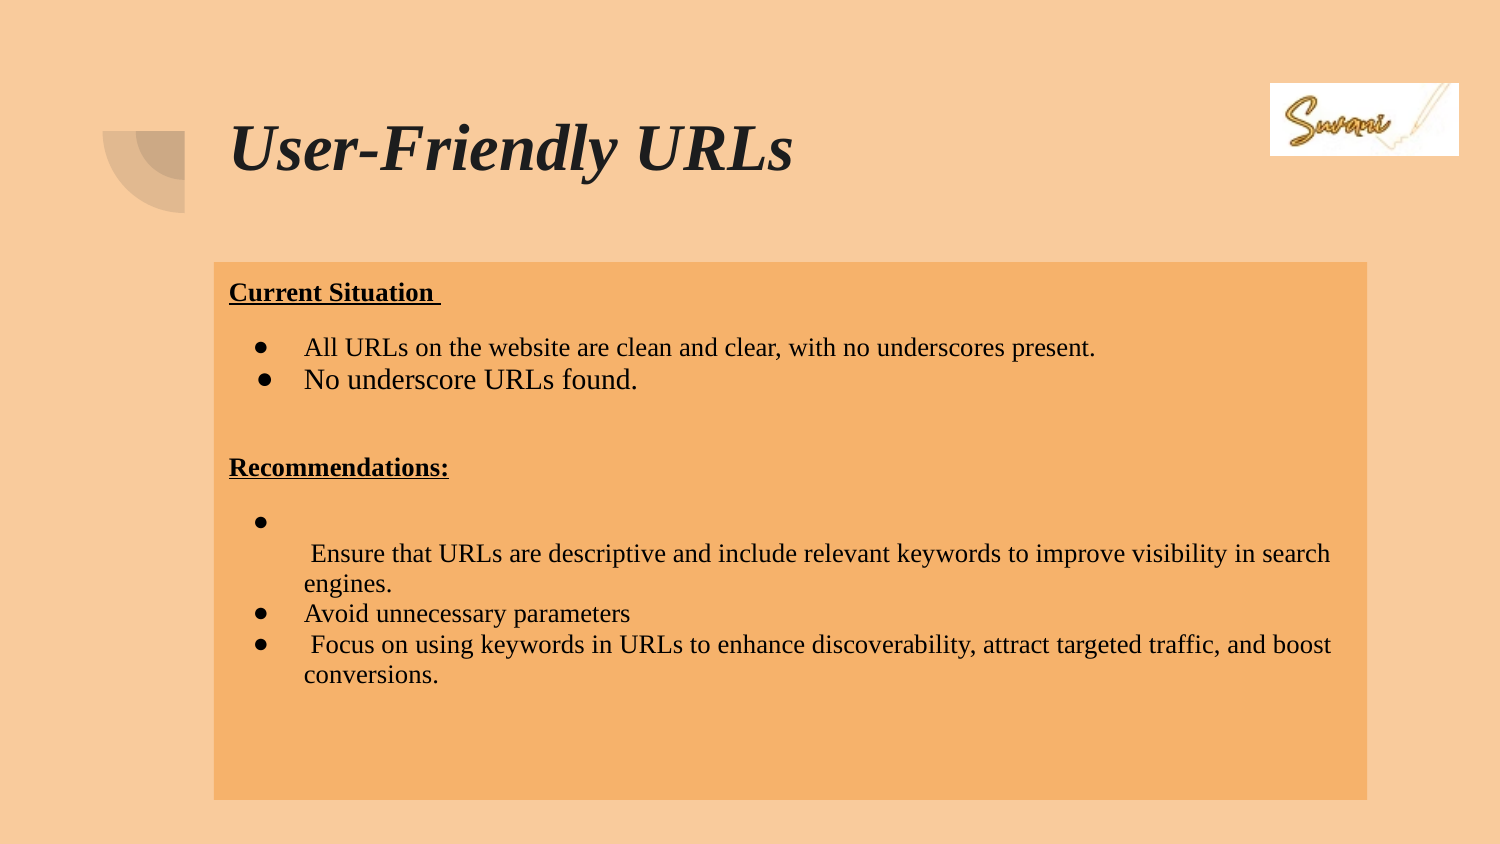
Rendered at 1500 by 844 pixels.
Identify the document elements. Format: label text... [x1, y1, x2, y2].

title User-Friendly URLs [213, 98, 1368, 262]
picture [1270, 83, 1459, 157]
list Current Situation All URLs on the website are clean and clear, with no underscores present. No underscore URLs found. Recommendations: Ensure that URLs are descriptive and include relevant keywords to improve visibility in search engines. Avoid unnecessary parameters Focus on using keywords in URLs to enhance discoverability, attract targeted traffic, and boost conversions. [213, 262, 1368, 800]
